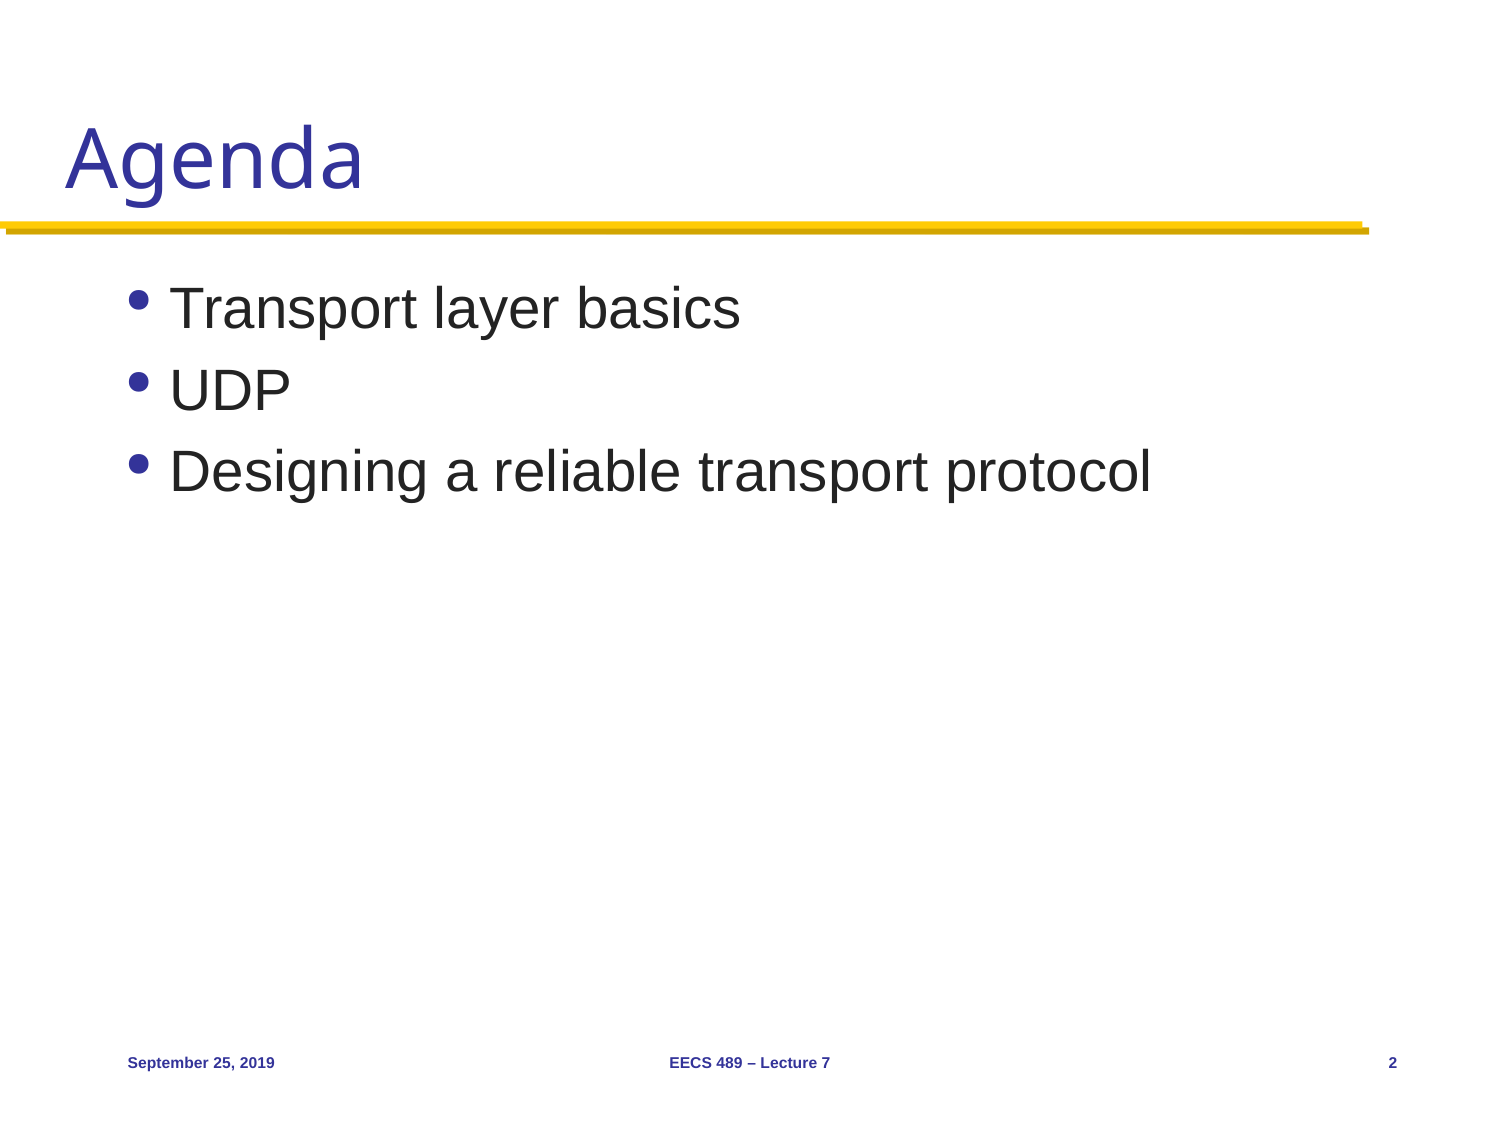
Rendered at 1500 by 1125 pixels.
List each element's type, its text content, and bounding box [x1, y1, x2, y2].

slide_number 2 [1312, 1024, 1413, 1101]
footer EECS 489 – Lecture 7 [512, 1024, 988, 1101]
list Transport layer basics UDP Designing a reliable transport protocol [112, 262, 1413, 988]
title Agenda [49, 24, 1451, 213]
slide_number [112, 1024, 426, 1101]
